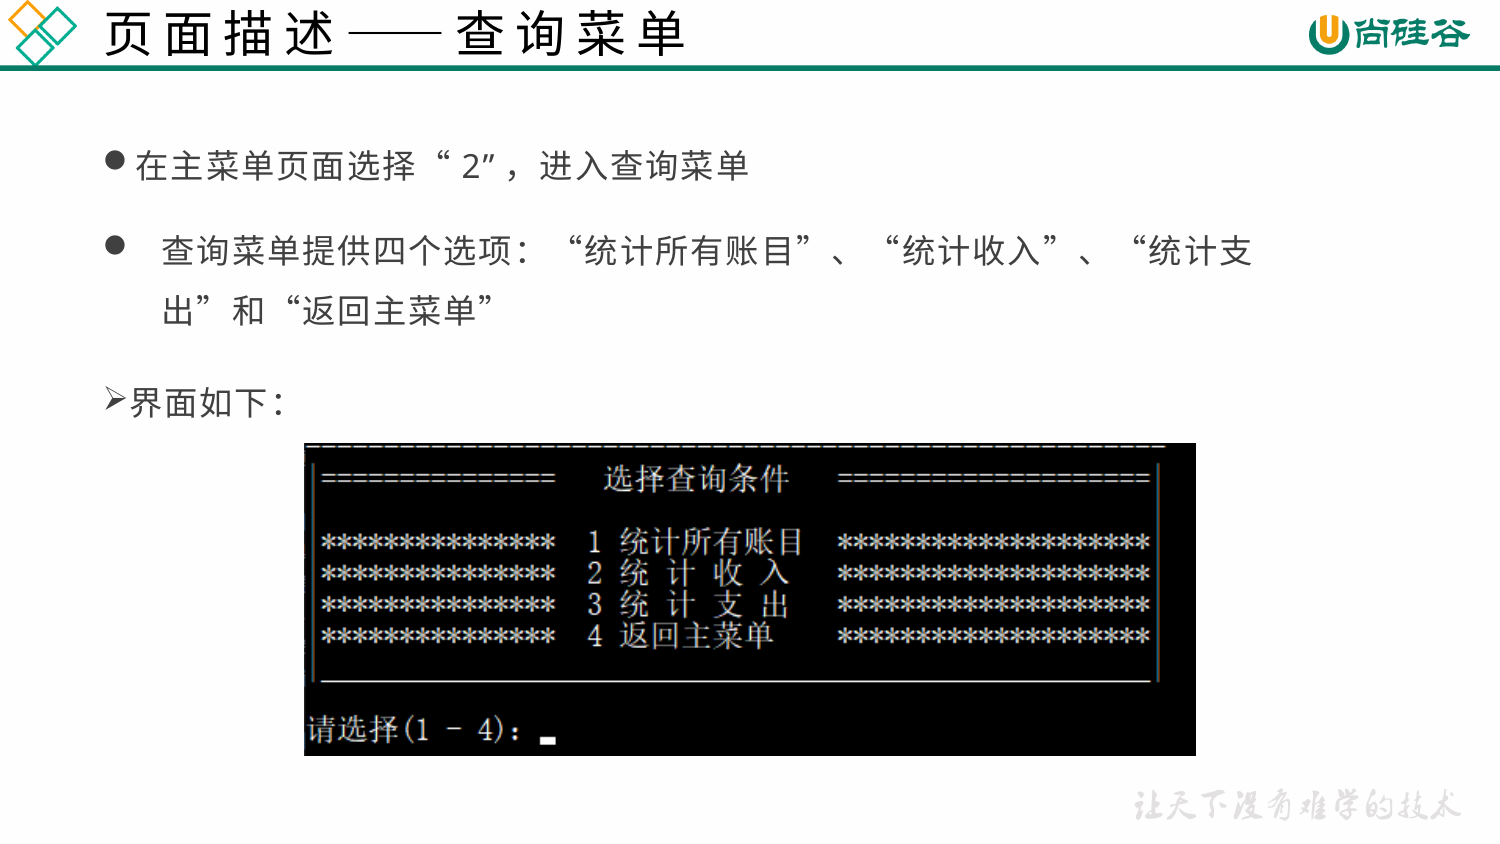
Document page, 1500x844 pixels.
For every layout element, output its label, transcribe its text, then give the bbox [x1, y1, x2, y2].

list 在主菜单页面选择“2”，进入查询菜单 查询菜单提供四个选项：“统计所有账目”、“统计收入”、“统计支出”和“返回主菜单” 界面如下： [87, 117, 1296, 449]
picture [0, 0, 1500, 844]
title 页面描述——查询菜单 [88, 10, 754, 62]
